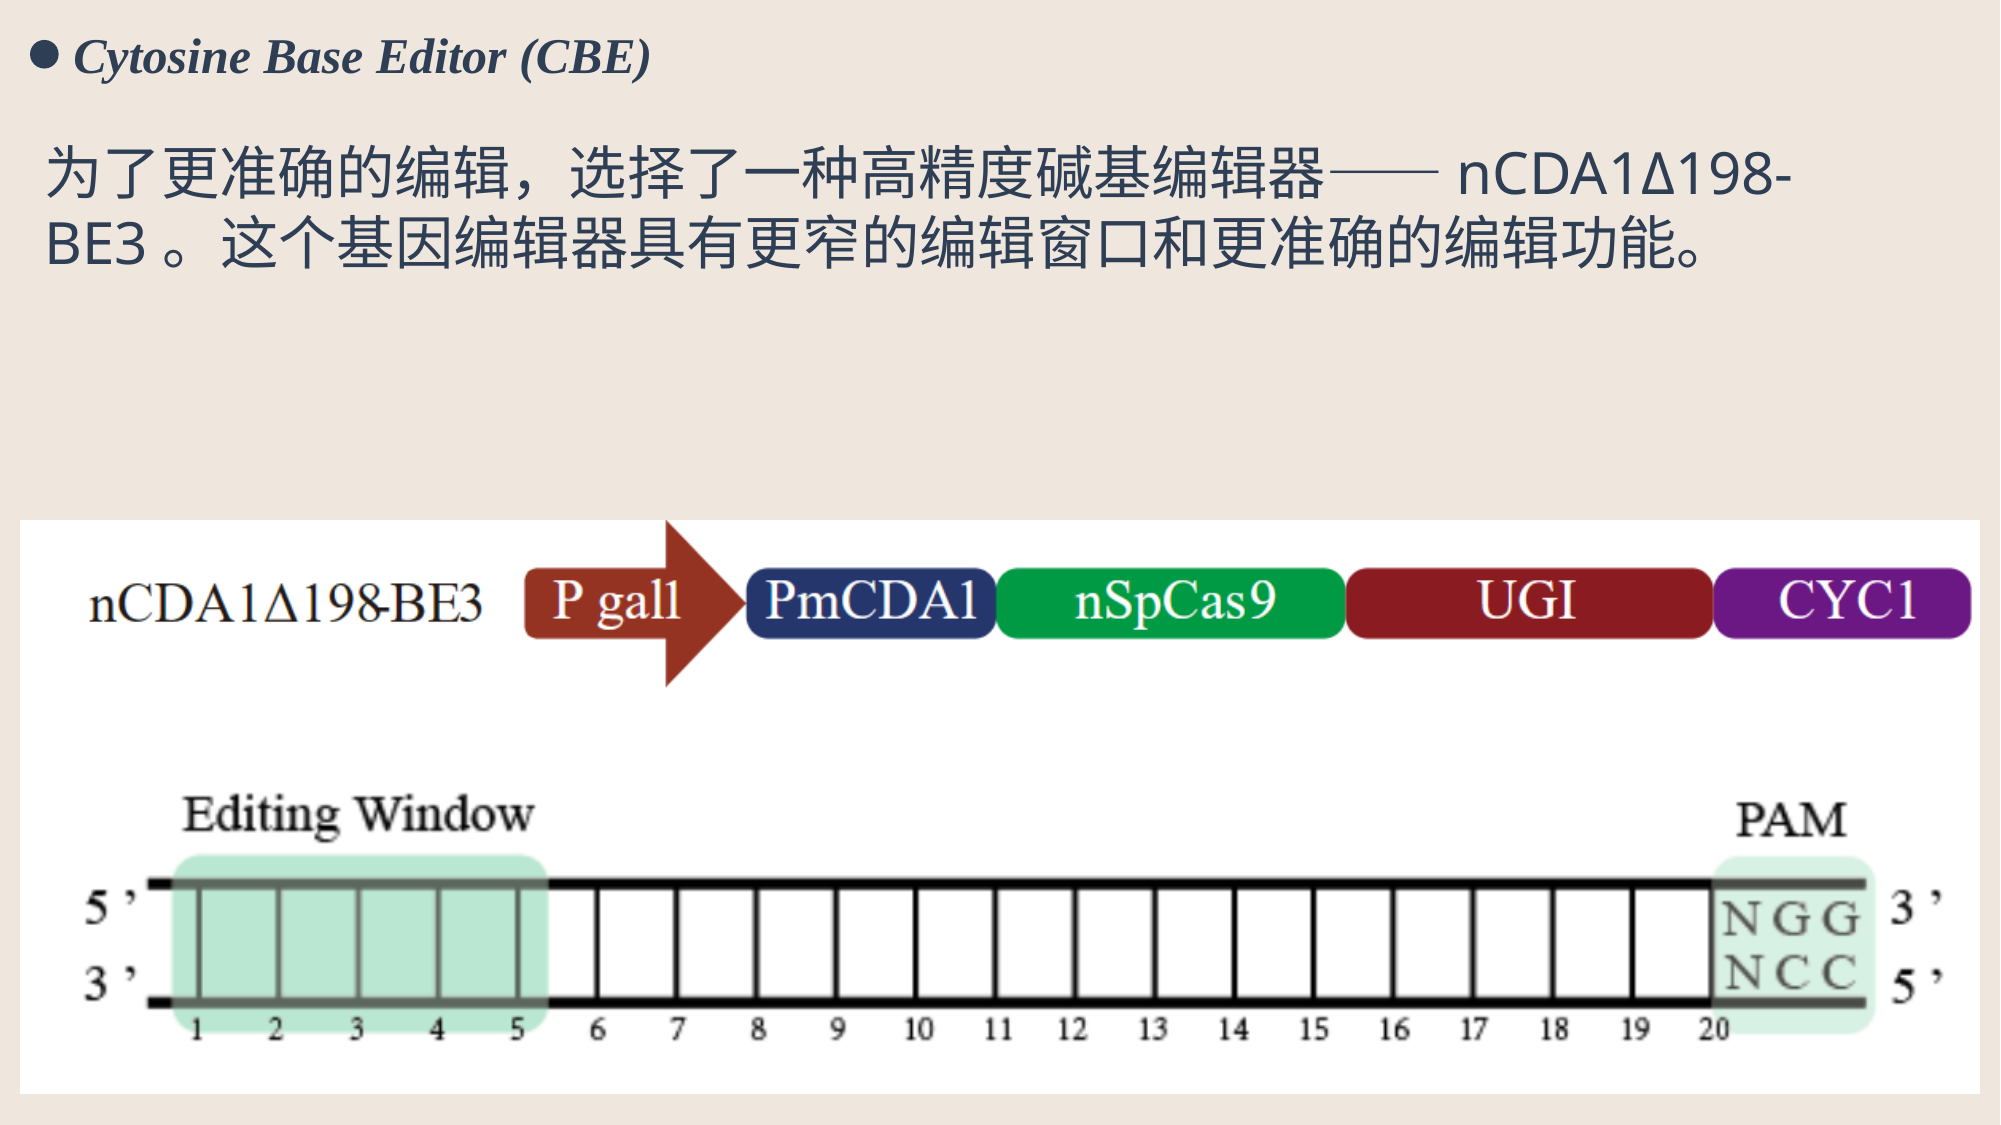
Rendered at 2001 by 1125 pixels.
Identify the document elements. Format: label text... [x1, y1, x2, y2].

picture [20, 520, 1980, 1094]
text_box 为了更准确的编辑，选择了一种高精度碱基编辑器——nCDA1Δ198-BE3。这个基因编辑器具有更窄的编辑窗口和更准确的编辑功能。 [30, 128, 1966, 284]
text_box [29, 16, 697, 92]
